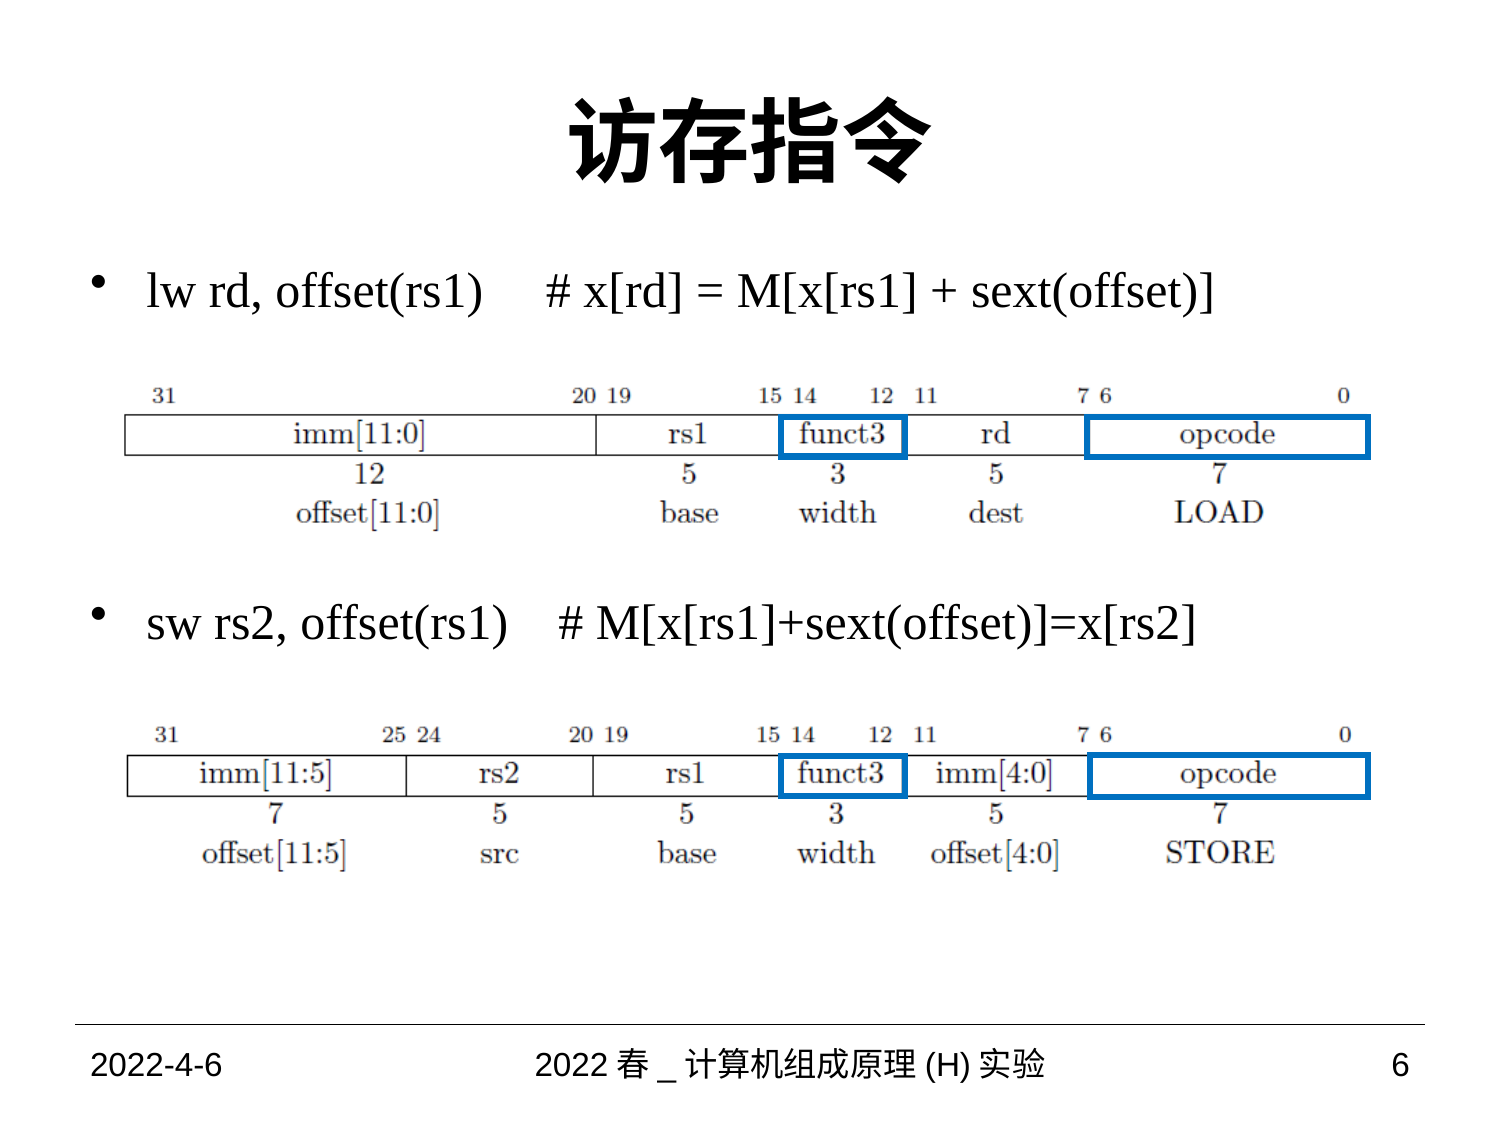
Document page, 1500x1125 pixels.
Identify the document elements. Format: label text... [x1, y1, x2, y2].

picture [120, 717, 1377, 883]
picture [111, 374, 1377, 535]
list lw rd, offset(rs1) # x[rd] = M[x[rs1] + sext(offset)] sw rs2, offset(rs1) # M[x[rs1]+sext(offset)]=x[rs2] [75, 249, 1450, 1005]
slide_number 6 [1162, 1024, 1426, 1103]
title 访存指令 [75, 45, 1425, 233]
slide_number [74, 1024, 424, 1103]
footer 2022春_计算机组成原理(H)实验 [424, 1024, 1162, 1103]
